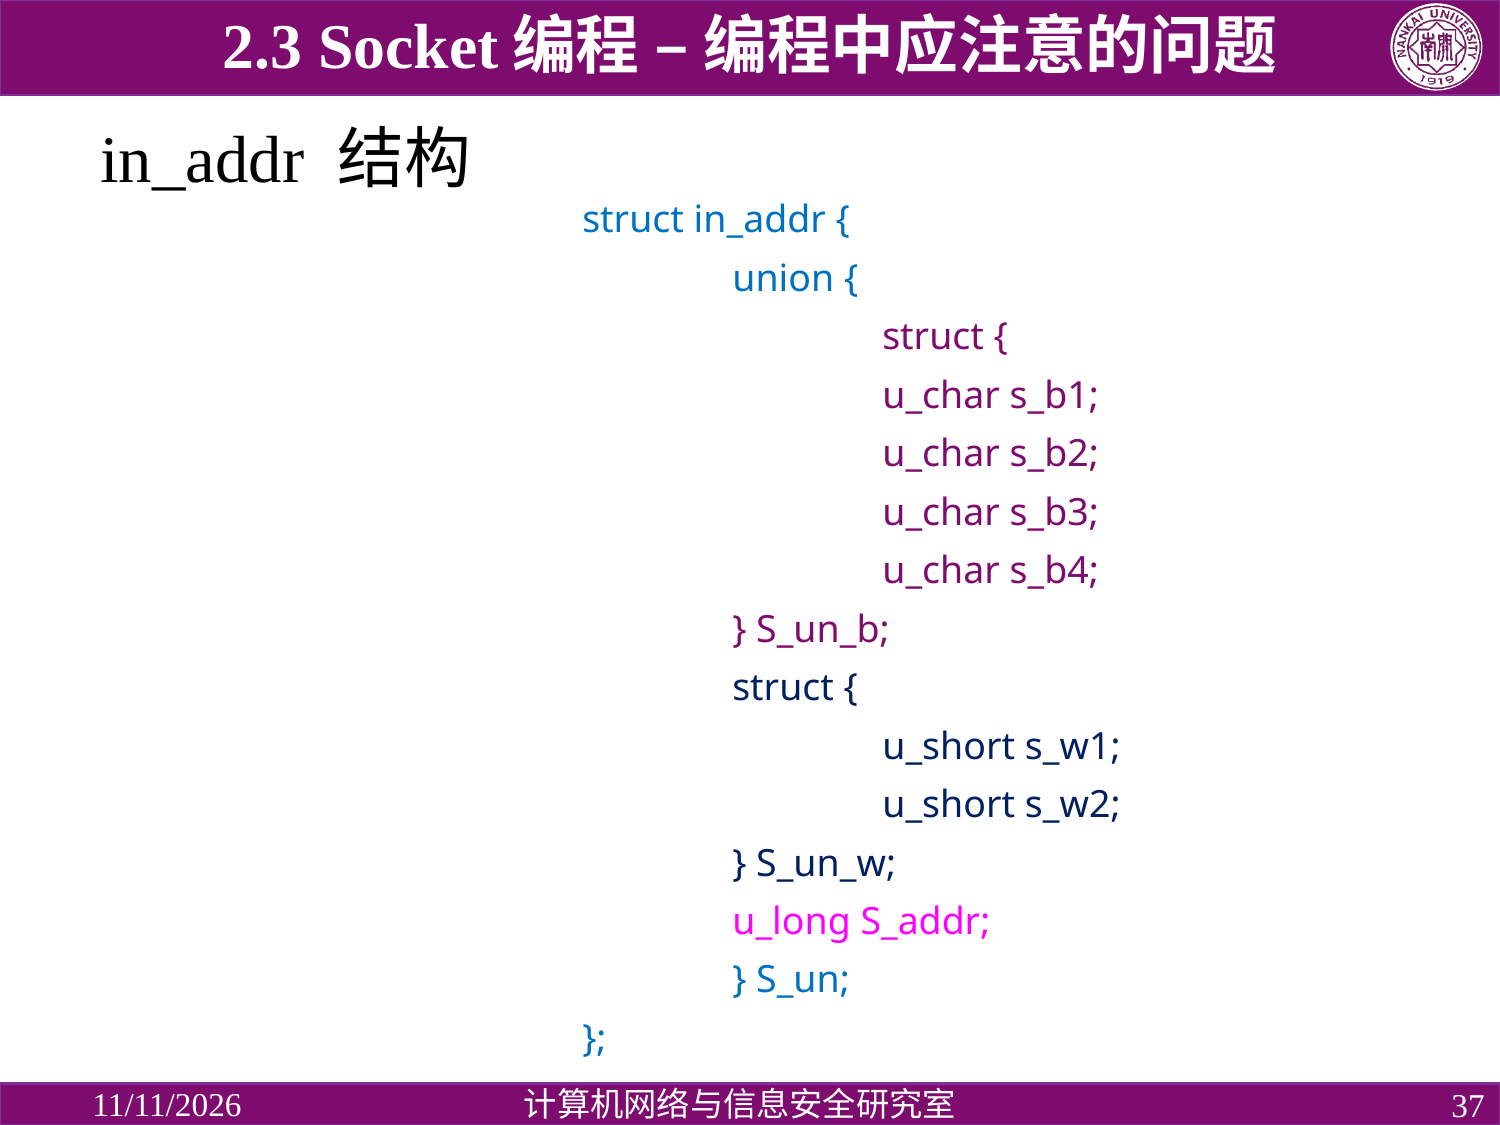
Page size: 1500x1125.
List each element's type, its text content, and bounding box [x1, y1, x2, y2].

text_box 2.3 Socket编程 – 编程中应注意的问题 [108, 5, 1391, 90]
title in_addr 结构 [85, 111, 1299, 210]
text_box struct in_addr { union { struct { u_char s_b1; u_char s_b2; u_char s_b3; u_char s_b4; } S_un_b; struct { u_short s_w1; u_short s_w2; } S_un_w; u_long S_addr; } S_un; }; [567, 174, 1458, 1076]
picture [1391, 4, 1482, 90]
